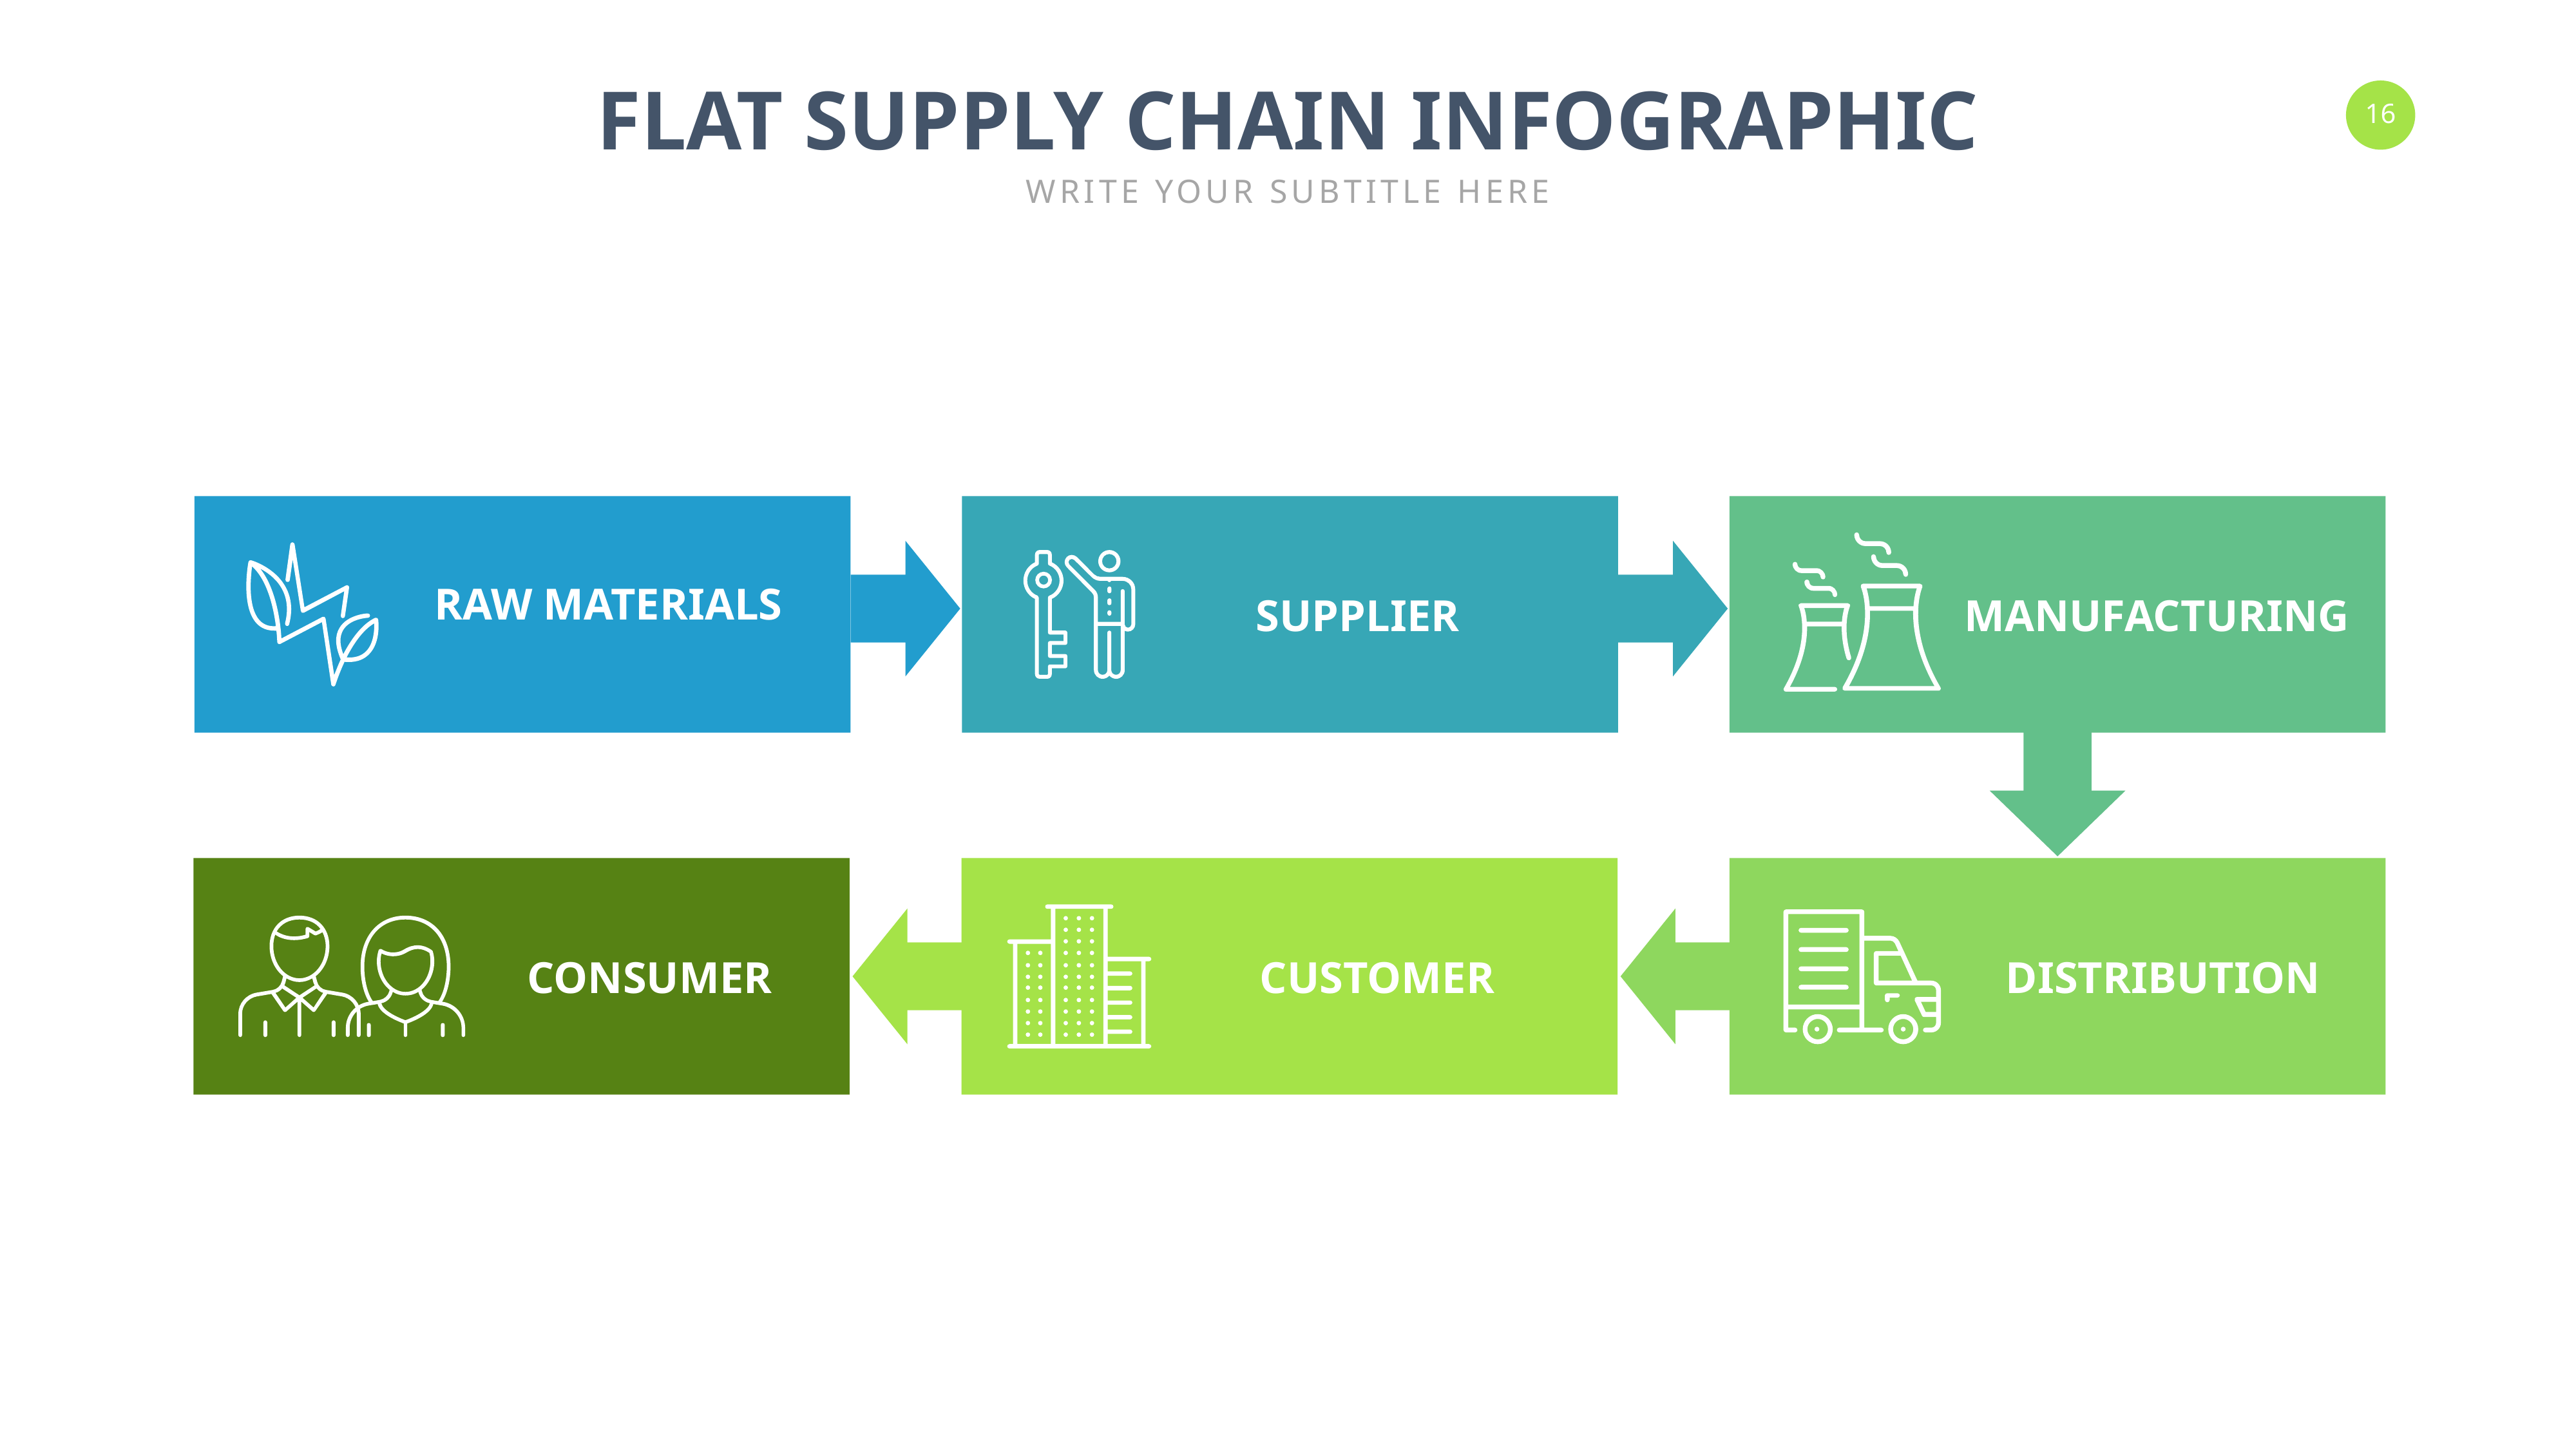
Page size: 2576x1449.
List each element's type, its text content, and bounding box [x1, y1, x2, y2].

text_box [1620, 907, 1731, 1045]
text_box [1871, 554, 1909, 577]
text_box [1854, 532, 1891, 555]
text_box MANUFACTURING [1954, 583, 2360, 645]
text_box [962, 496, 1618, 733]
text_box CONSUMER [517, 945, 782, 1007]
text_box DISTRIBUTION [1996, 945, 2331, 1007]
text_box [238, 915, 359, 1037]
text_box [1792, 562, 1826, 580]
text_box [246, 560, 379, 687]
text_box [1989, 724, 2126, 857]
text_box FLAT SUPPLY CHAIN INFOGRAPHIC [587, 64, 1989, 171]
text_box [1617, 540, 1728, 677]
text_box [345, 915, 466, 1037]
text_box SUPPLIER [1246, 583, 1469, 645]
text_box [285, 542, 349, 618]
text_box WRITE YOUR SUBTITLE HERE [1016, 166, 1560, 215]
text_box [1064, 554, 1136, 679]
text_box RAW MATERIALS [425, 572, 792, 634]
text_box [851, 540, 961, 677]
text_box [356, 1009, 361, 1037]
text_box [1842, 583, 1942, 691]
text_box [1783, 603, 1851, 692]
text_box [1023, 550, 1067, 679]
text_box CUSTOMER [1250, 945, 1505, 1007]
text_box [1729, 496, 2386, 733]
text_box [193, 858, 850, 1095]
text_box [1098, 550, 1121, 573]
text_box [1802, 1014, 1833, 1045]
text_box [961, 858, 1618, 1095]
text_box [1783, 909, 1942, 1033]
text_box [1007, 904, 1152, 1049]
text_box [1729, 858, 2386, 1095]
text_box [1888, 1014, 1918, 1045]
text_box [852, 907, 963, 1045]
text_box [1804, 579, 1838, 598]
text_box [194, 496, 851, 733]
